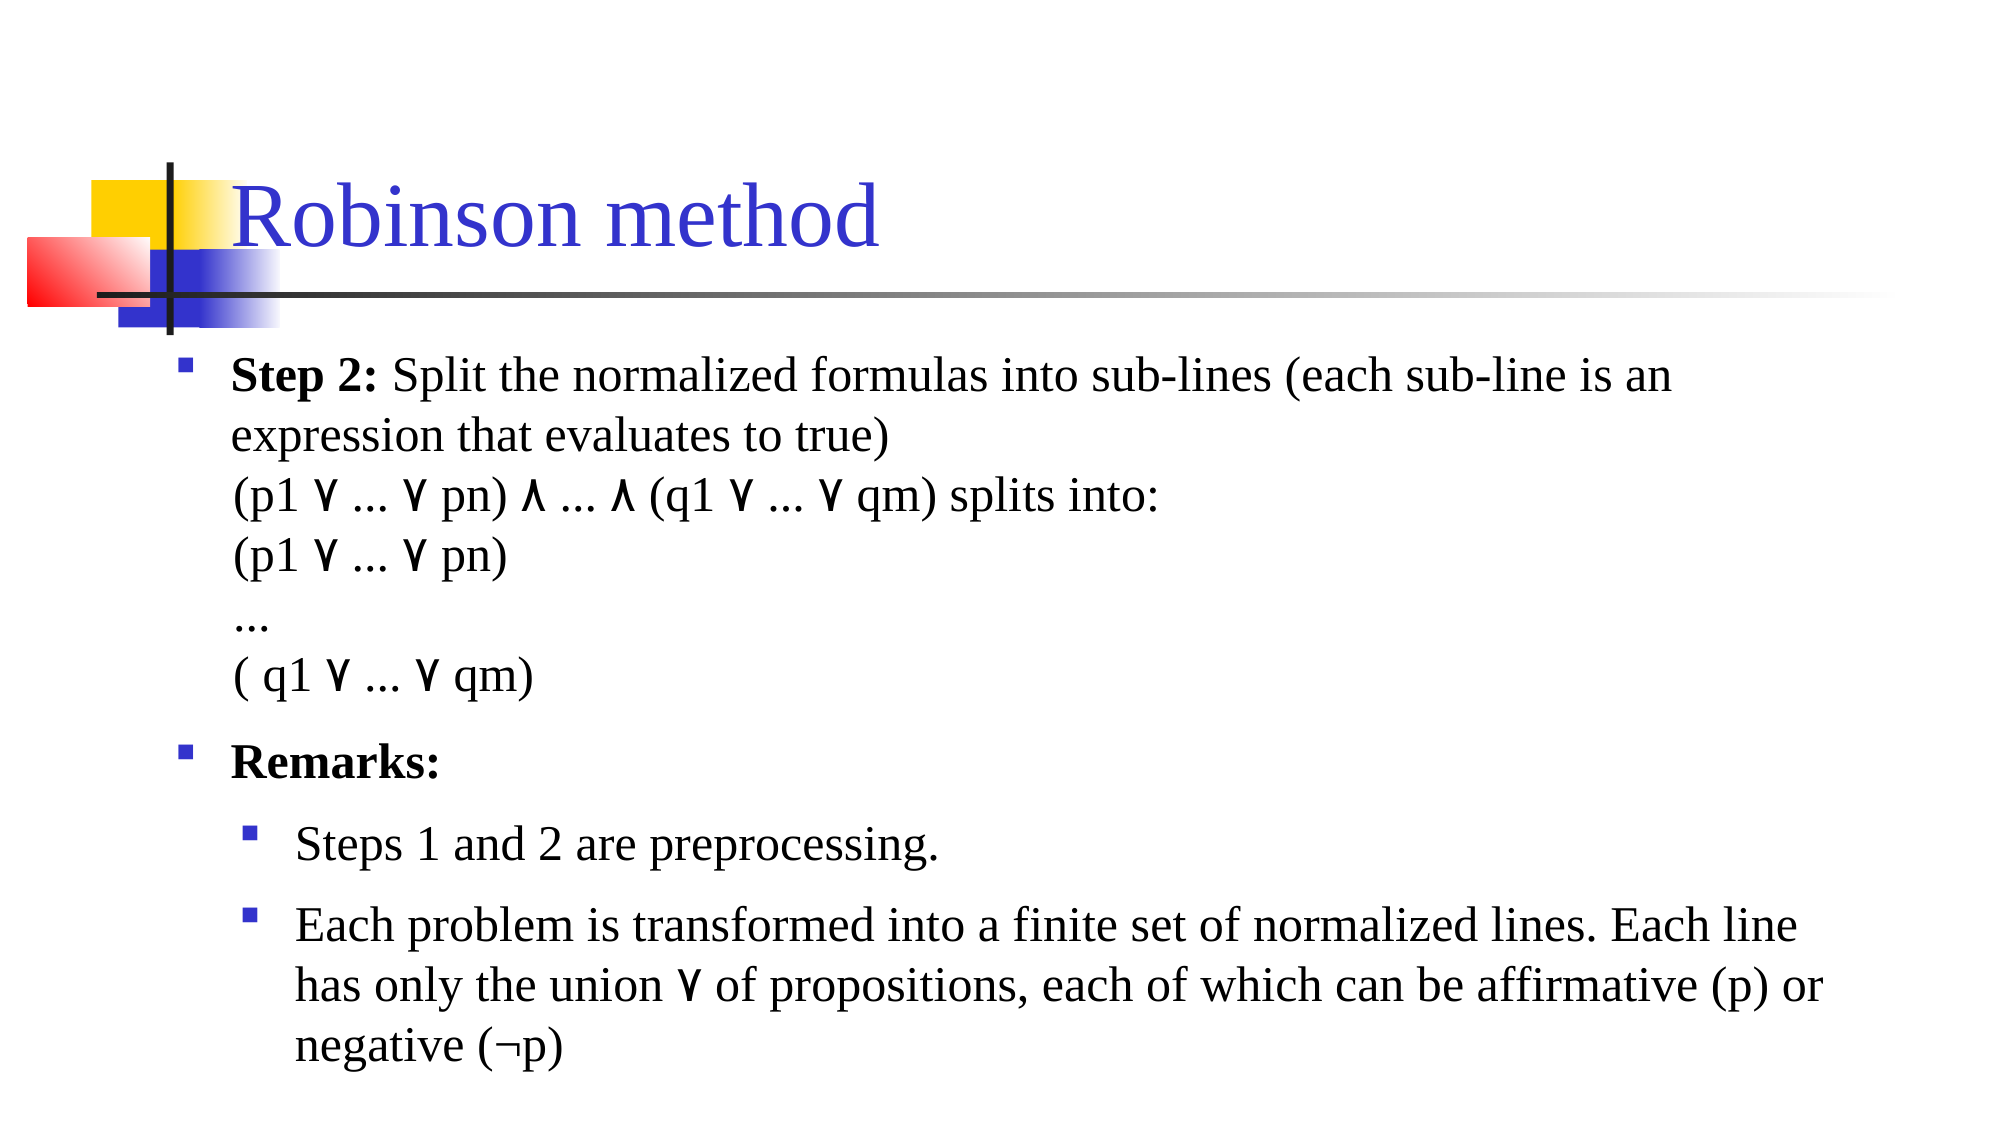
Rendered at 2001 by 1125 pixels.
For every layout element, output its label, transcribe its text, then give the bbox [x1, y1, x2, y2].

text_box Step 2: Split the normalized formulas into sub-lines (each sub-line is an expression that evaluates to true) (p1 ٧ ... ٧ pn) ٨ ... ٨ (q1 ٧ ... ٧ qm) splits into: (p1 ٧ ... ٧ pn) ... ( q1 ٧ ... ٧ qm) Remarks: Steps 1 and 2 are preprocessing. Each problem is transformed into a finite set of normalized lines. Each line has only the union ٧ of propositions, each of which can be affirmative (p) or negative (¬p) [158, 341, 1842, 1067]
text_box Robinson method [230, 130, 1842, 289]
